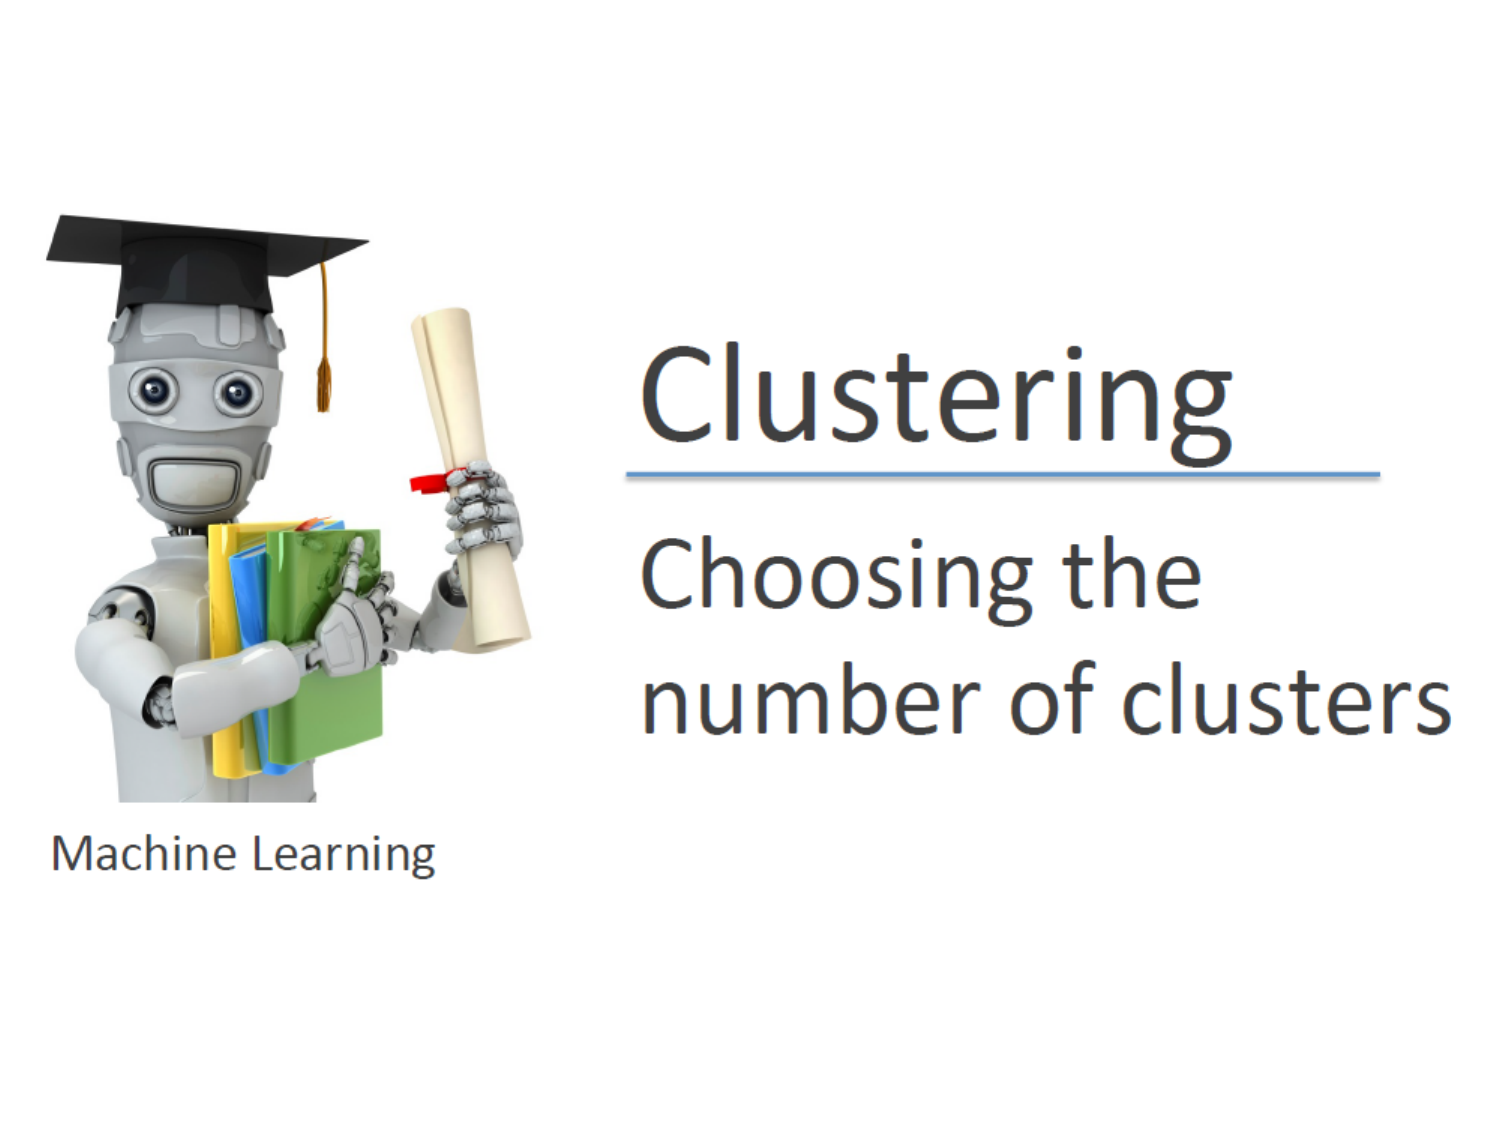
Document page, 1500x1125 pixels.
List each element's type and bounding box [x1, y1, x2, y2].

picture [0, 148, 1463, 944]
